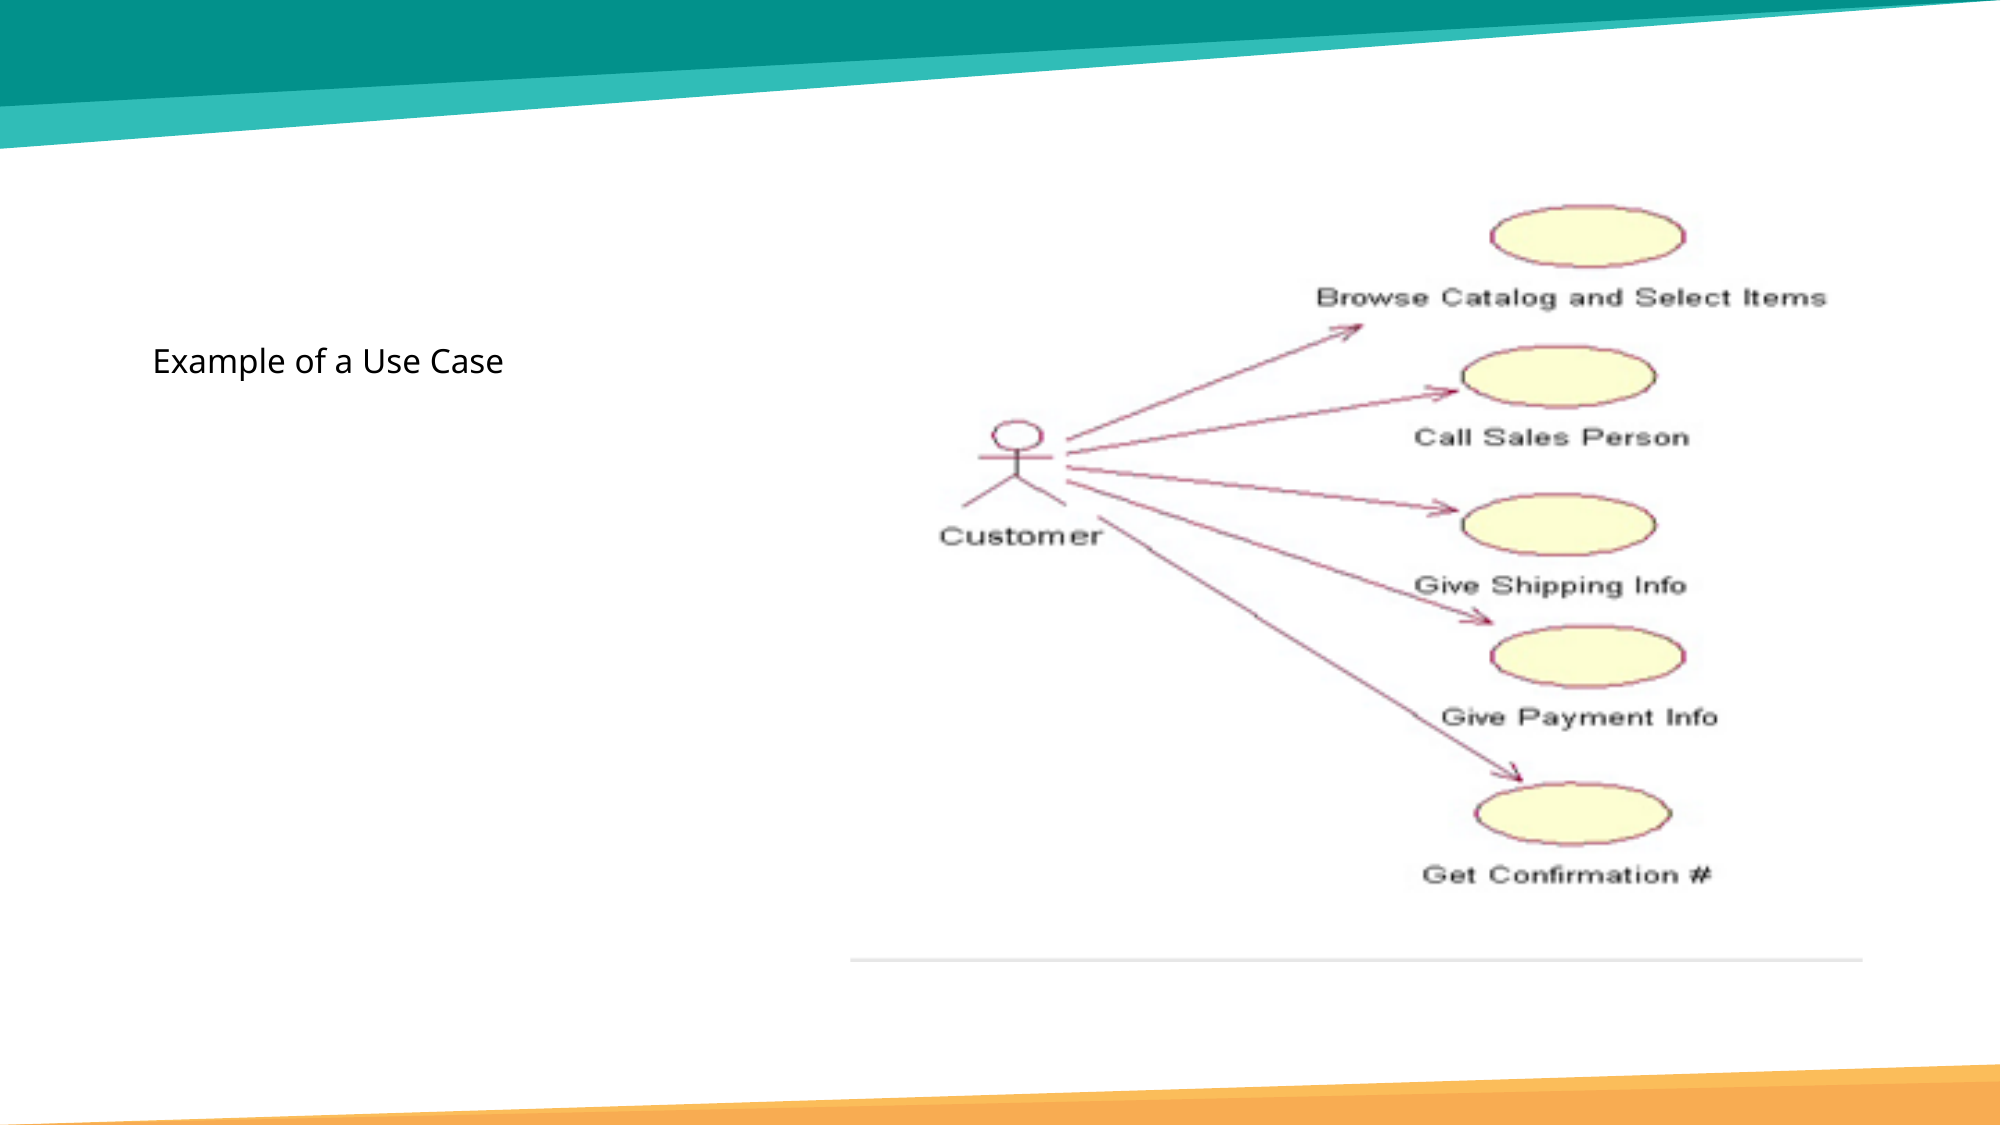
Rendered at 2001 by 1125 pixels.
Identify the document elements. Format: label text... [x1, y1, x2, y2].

picture [850, 161, 1863, 962]
list Example of a Use Case [137, 337, 783, 963]
